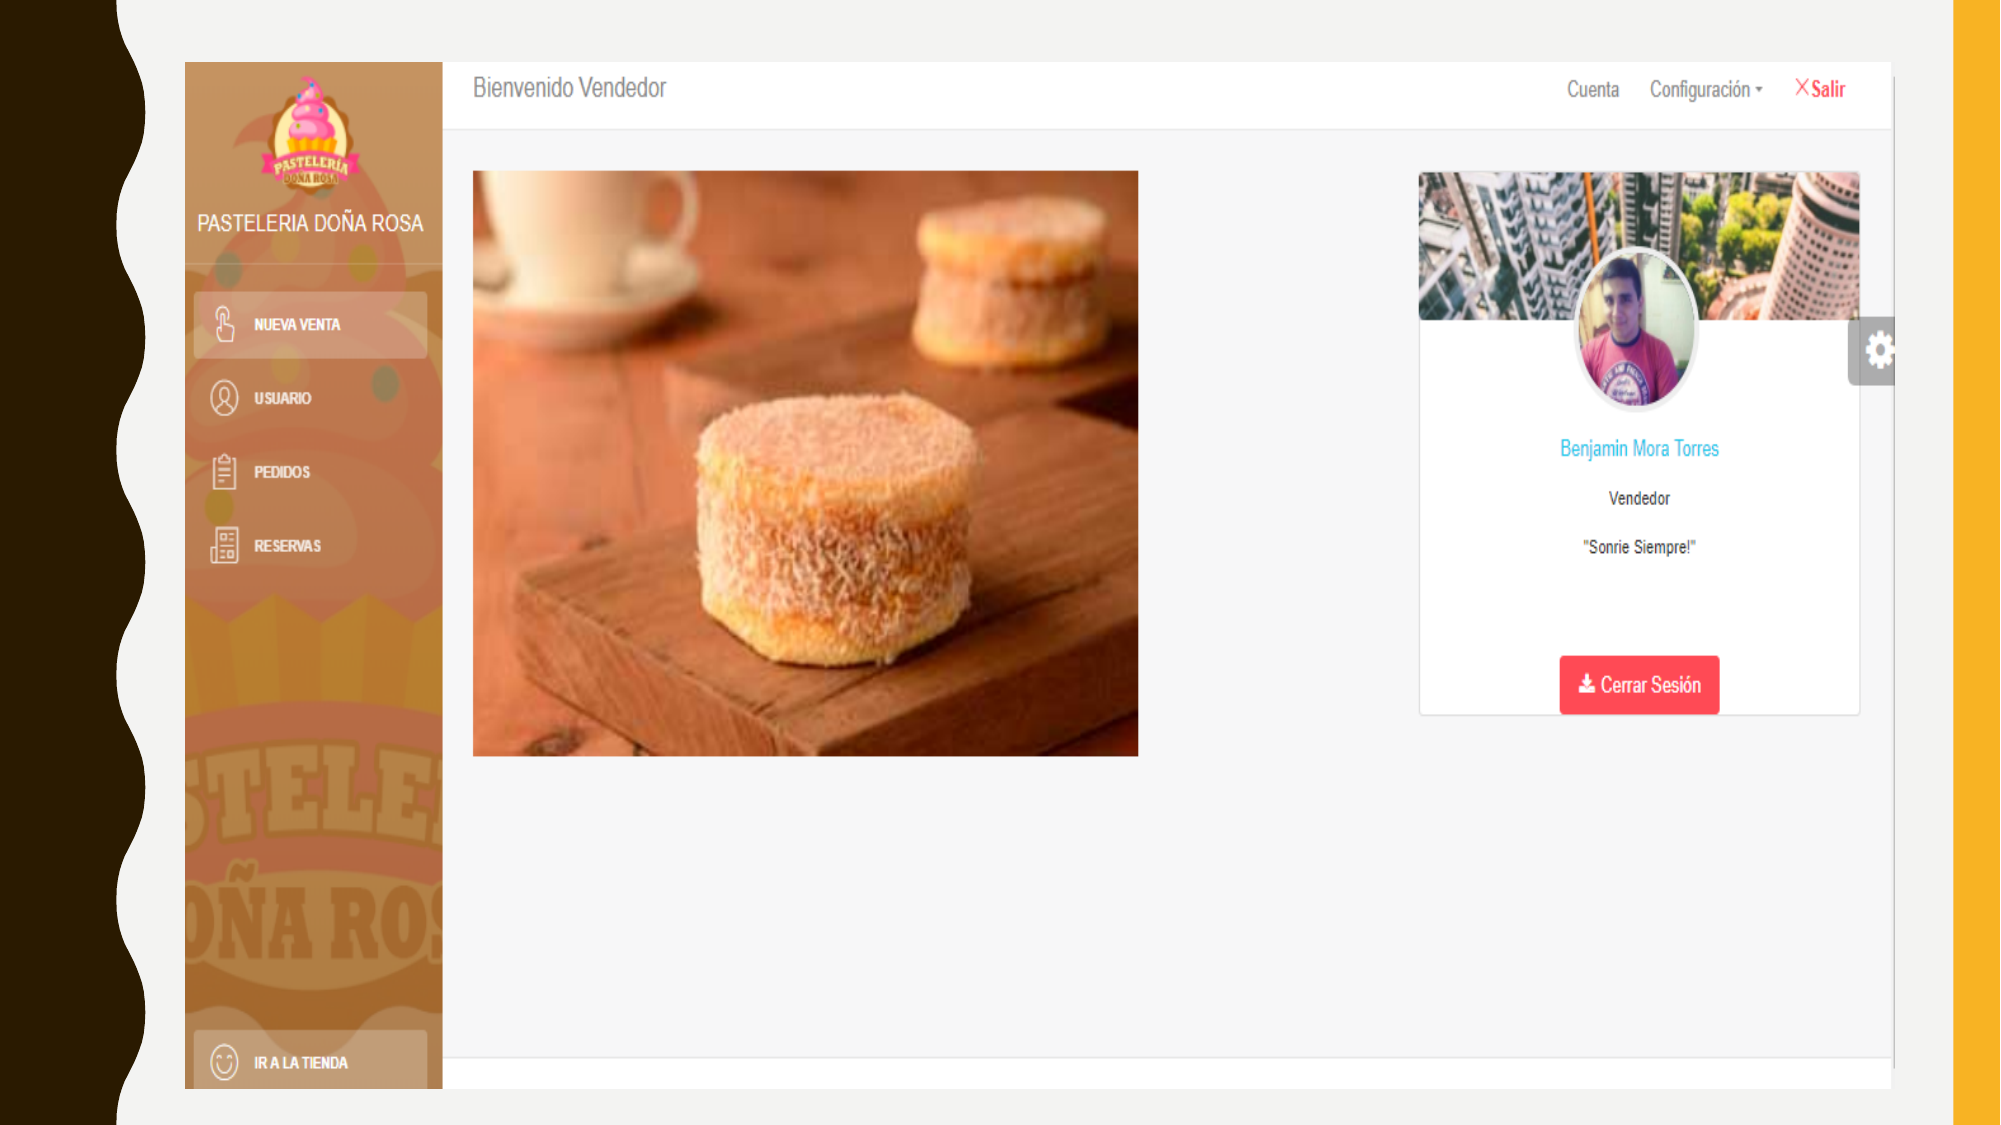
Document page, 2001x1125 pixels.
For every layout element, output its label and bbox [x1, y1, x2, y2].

picture [185, 62, 1895, 1089]
